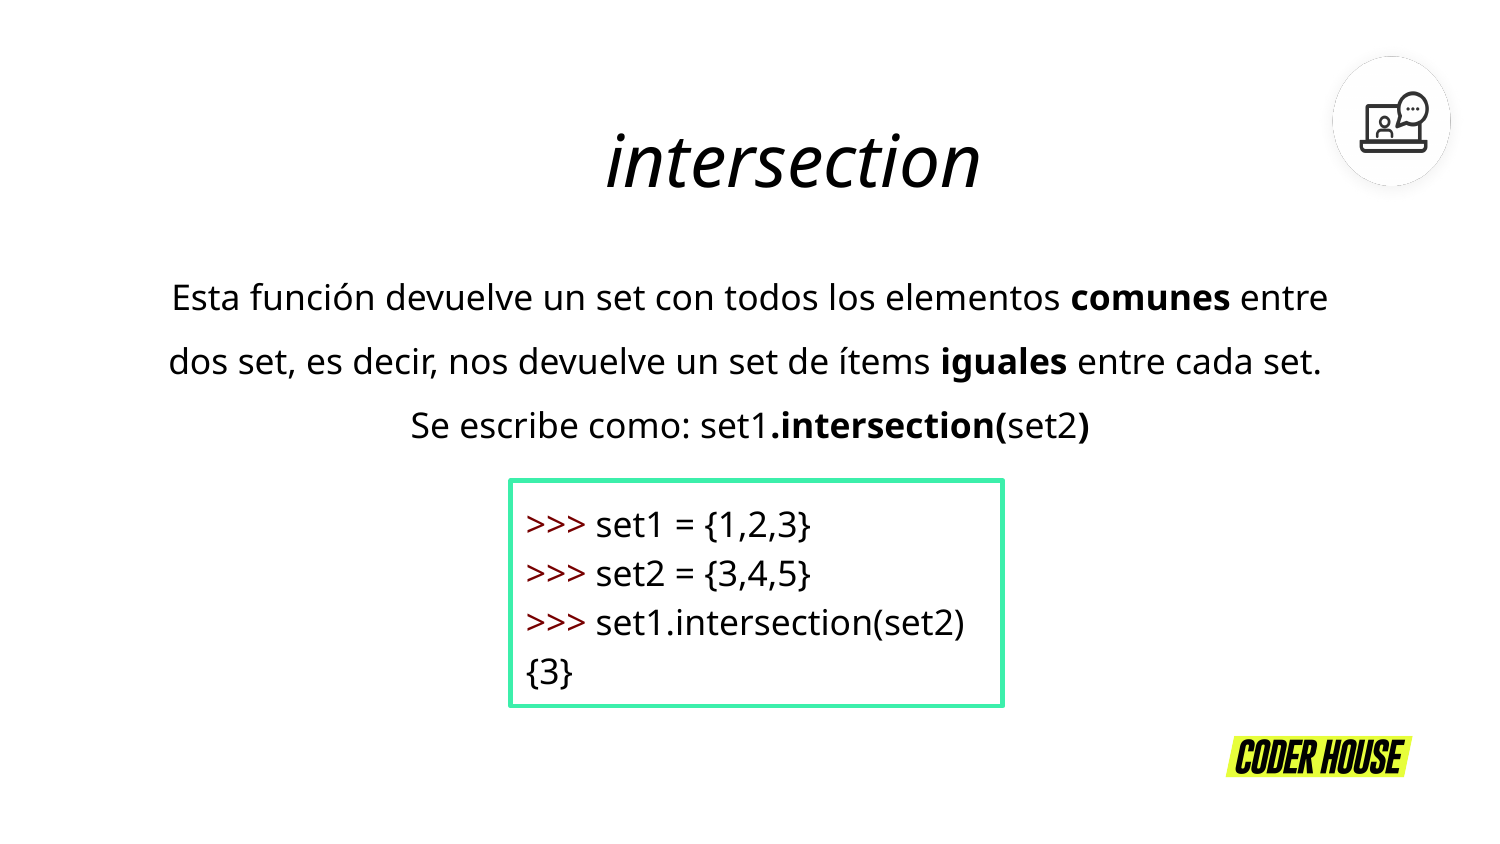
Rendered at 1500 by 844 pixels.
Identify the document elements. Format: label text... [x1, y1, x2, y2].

text_box intersection [457, 76, 1131, 239]
text_box >>> set1 = {1,2,3} >>> set2 = {3,4,5} >>> set1.intersection(set2) {3} [510, 480, 1003, 707]
picture [1317, 40, 1465, 202]
picture [1221, 728, 1417, 784]
text_box Esta función devuelve un set con todos los elementos comunes entre dos set, es decir, nos devuelve un set de ítems iguales entre cada set. Se escribe como: set1.intersection(set2) [132, 239, 1368, 458]
